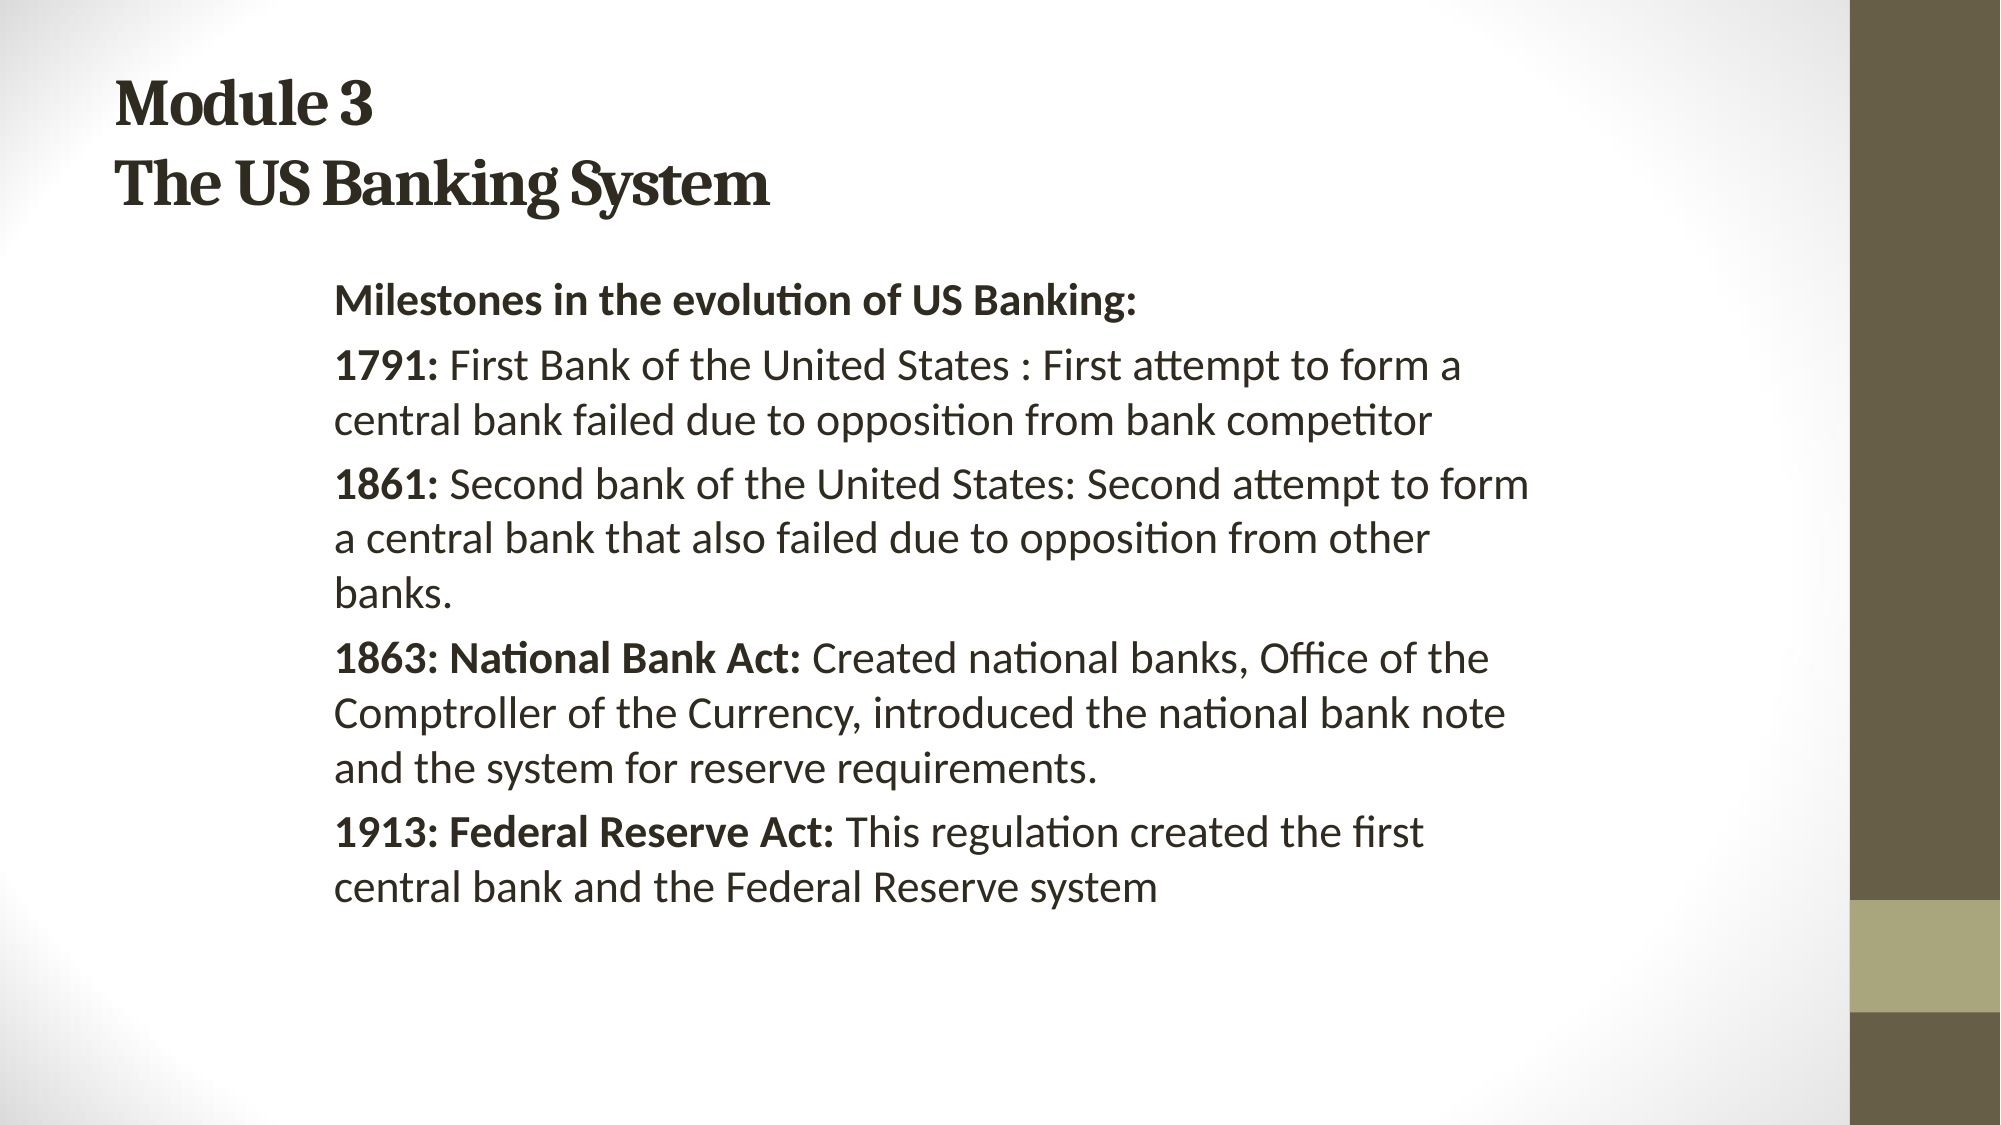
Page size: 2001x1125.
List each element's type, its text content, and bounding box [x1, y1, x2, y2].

picture [0, 0, 1849, 1125]
list Milestones in the evolution of US Banking: 1791: First Bank of the United States : First attempt to form a central bank failed due to opposition from bank competitor 1861: Second bank of the United States: Second attempt to form a central bank that also failed due to opposition from other banks. 1863: National Bank Act: Created national banks, Office of the Comptroller of the Currency, introduced the national bank note and the system for reserve requirements. 1913: Federal Reserve Act: This regulation created the first central bank and the Federal Reserve system [300, 262, 1550, 1050]
title Module 3 The US Banking System [99, 45, 1767, 233]
